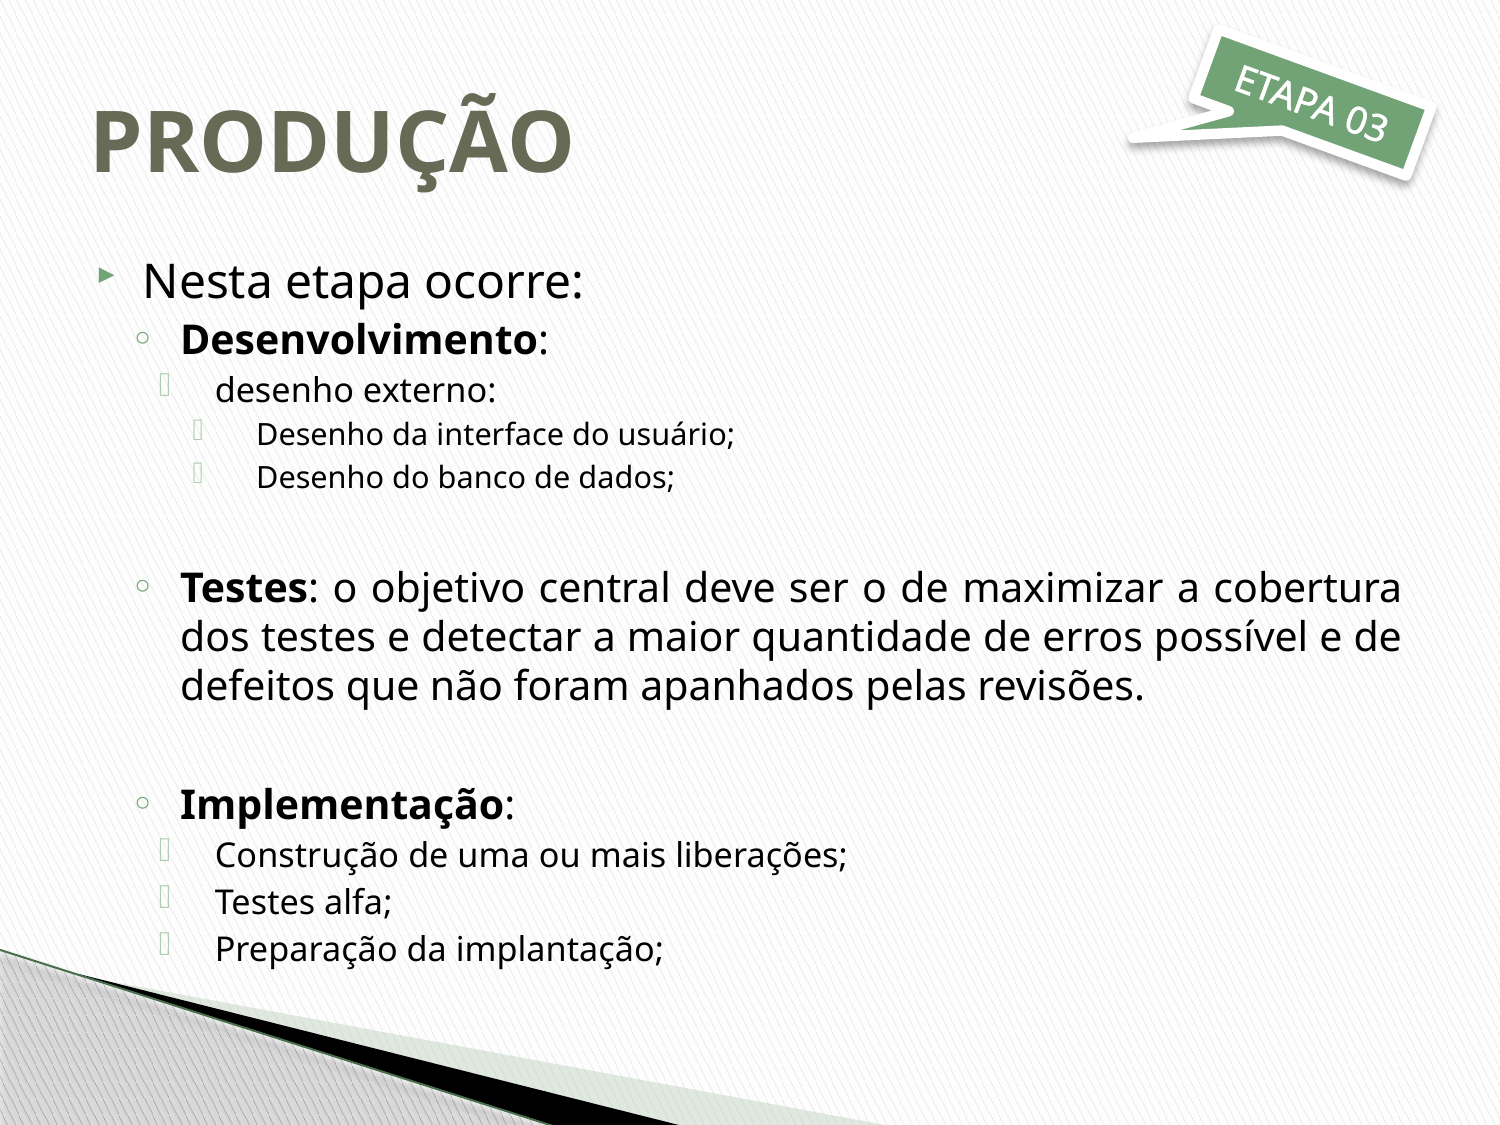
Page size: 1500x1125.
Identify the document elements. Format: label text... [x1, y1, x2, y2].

text_box ETAPA 03 [1127, 24, 1437, 181]
list Nesta etapa ocorre: Desenvolvimento: desenho externo: Desenho da interface do usuário; Desenho do banco de dados; Testes: o objetivo central deve ser o de maximizar a cobertura dos testes e detectar a maior quantidade de erros possível e de defeitos que não foram apanhados pelas revisões. Implementação: Construção de uma ou mais liberações; Testes alfa; Preparação da implantação; [75, 243, 1418, 986]
title PRODUÇÃO [75, 45, 1425, 233]
